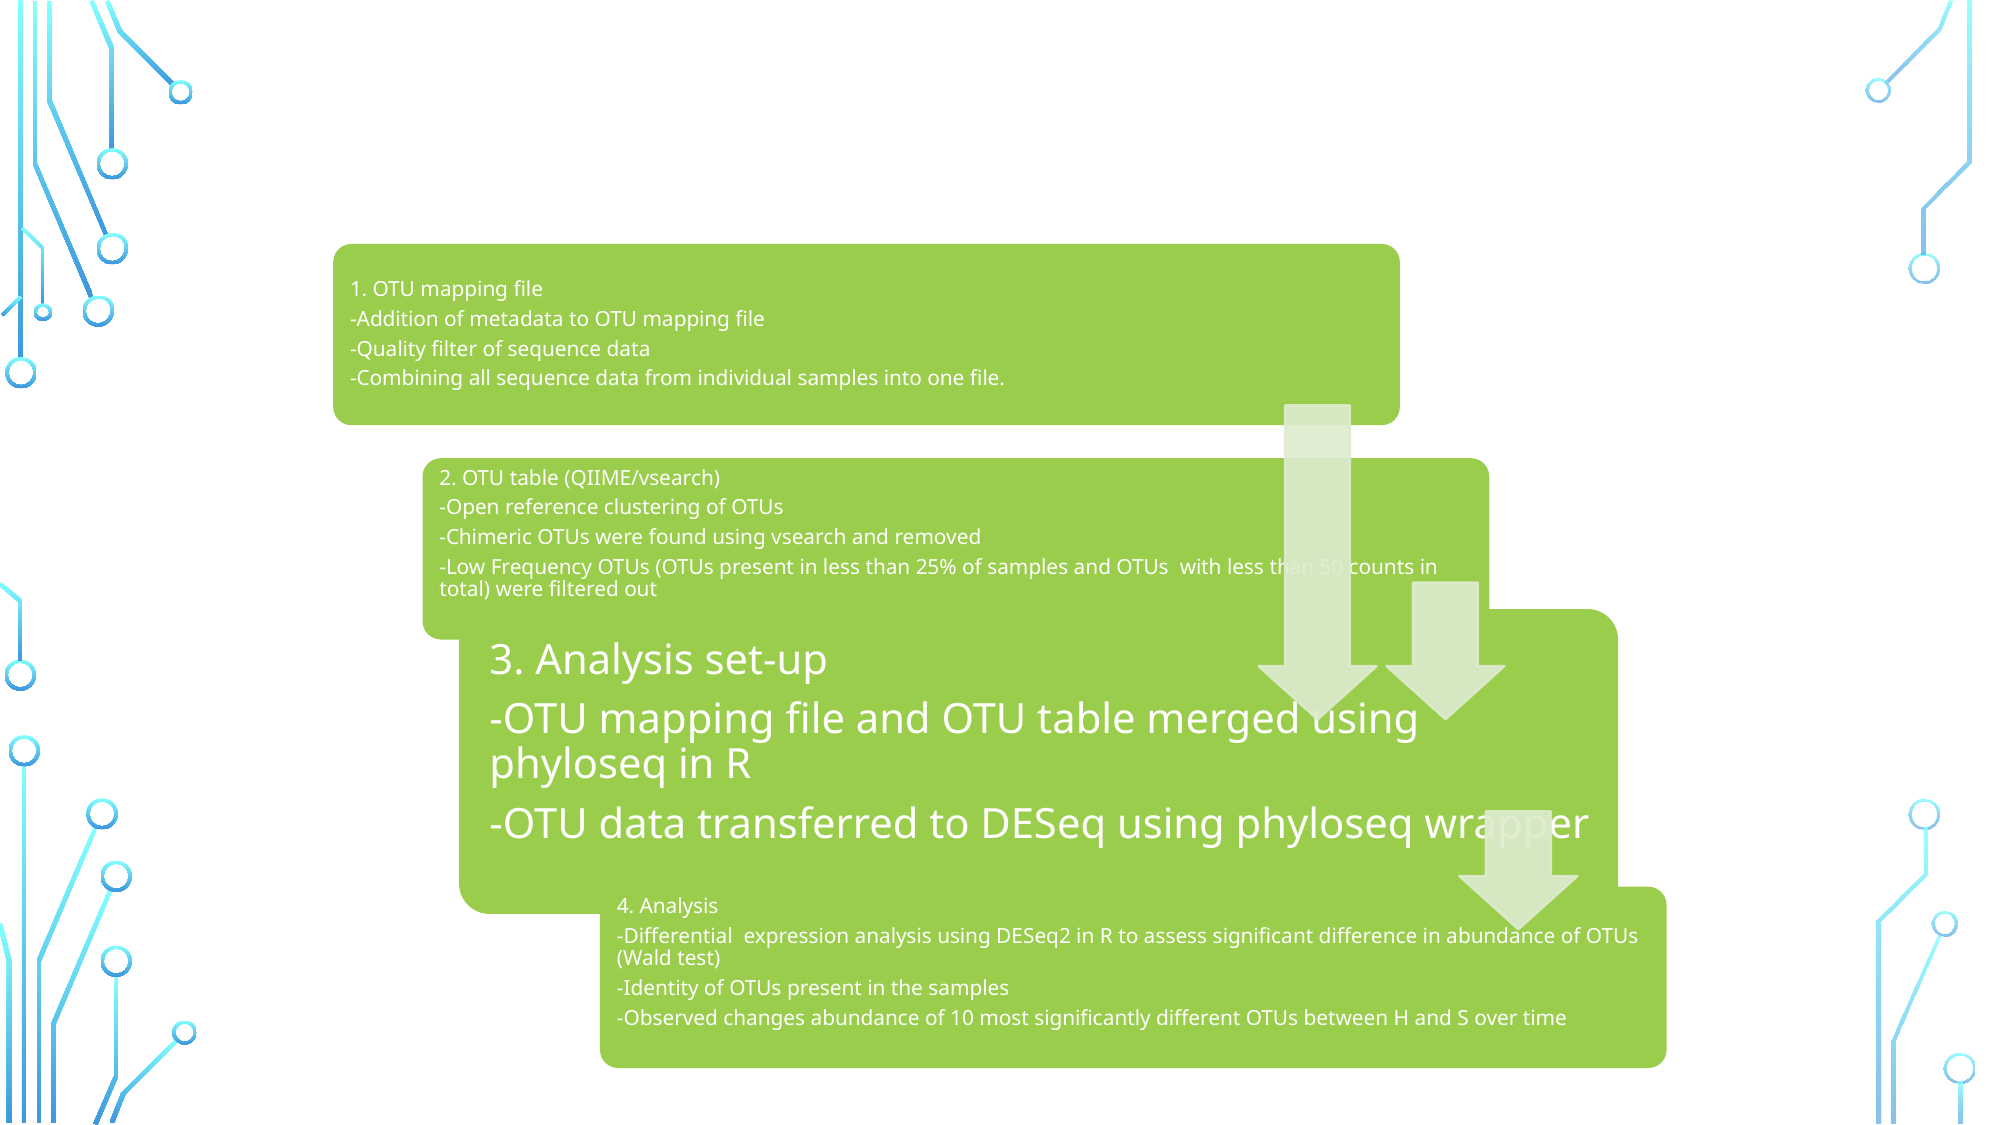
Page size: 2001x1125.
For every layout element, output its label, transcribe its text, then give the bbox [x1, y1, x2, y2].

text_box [332, 243, 1667, 1069]
title Methods: OTU abundance analyses [187, 57, 1813, 301]
